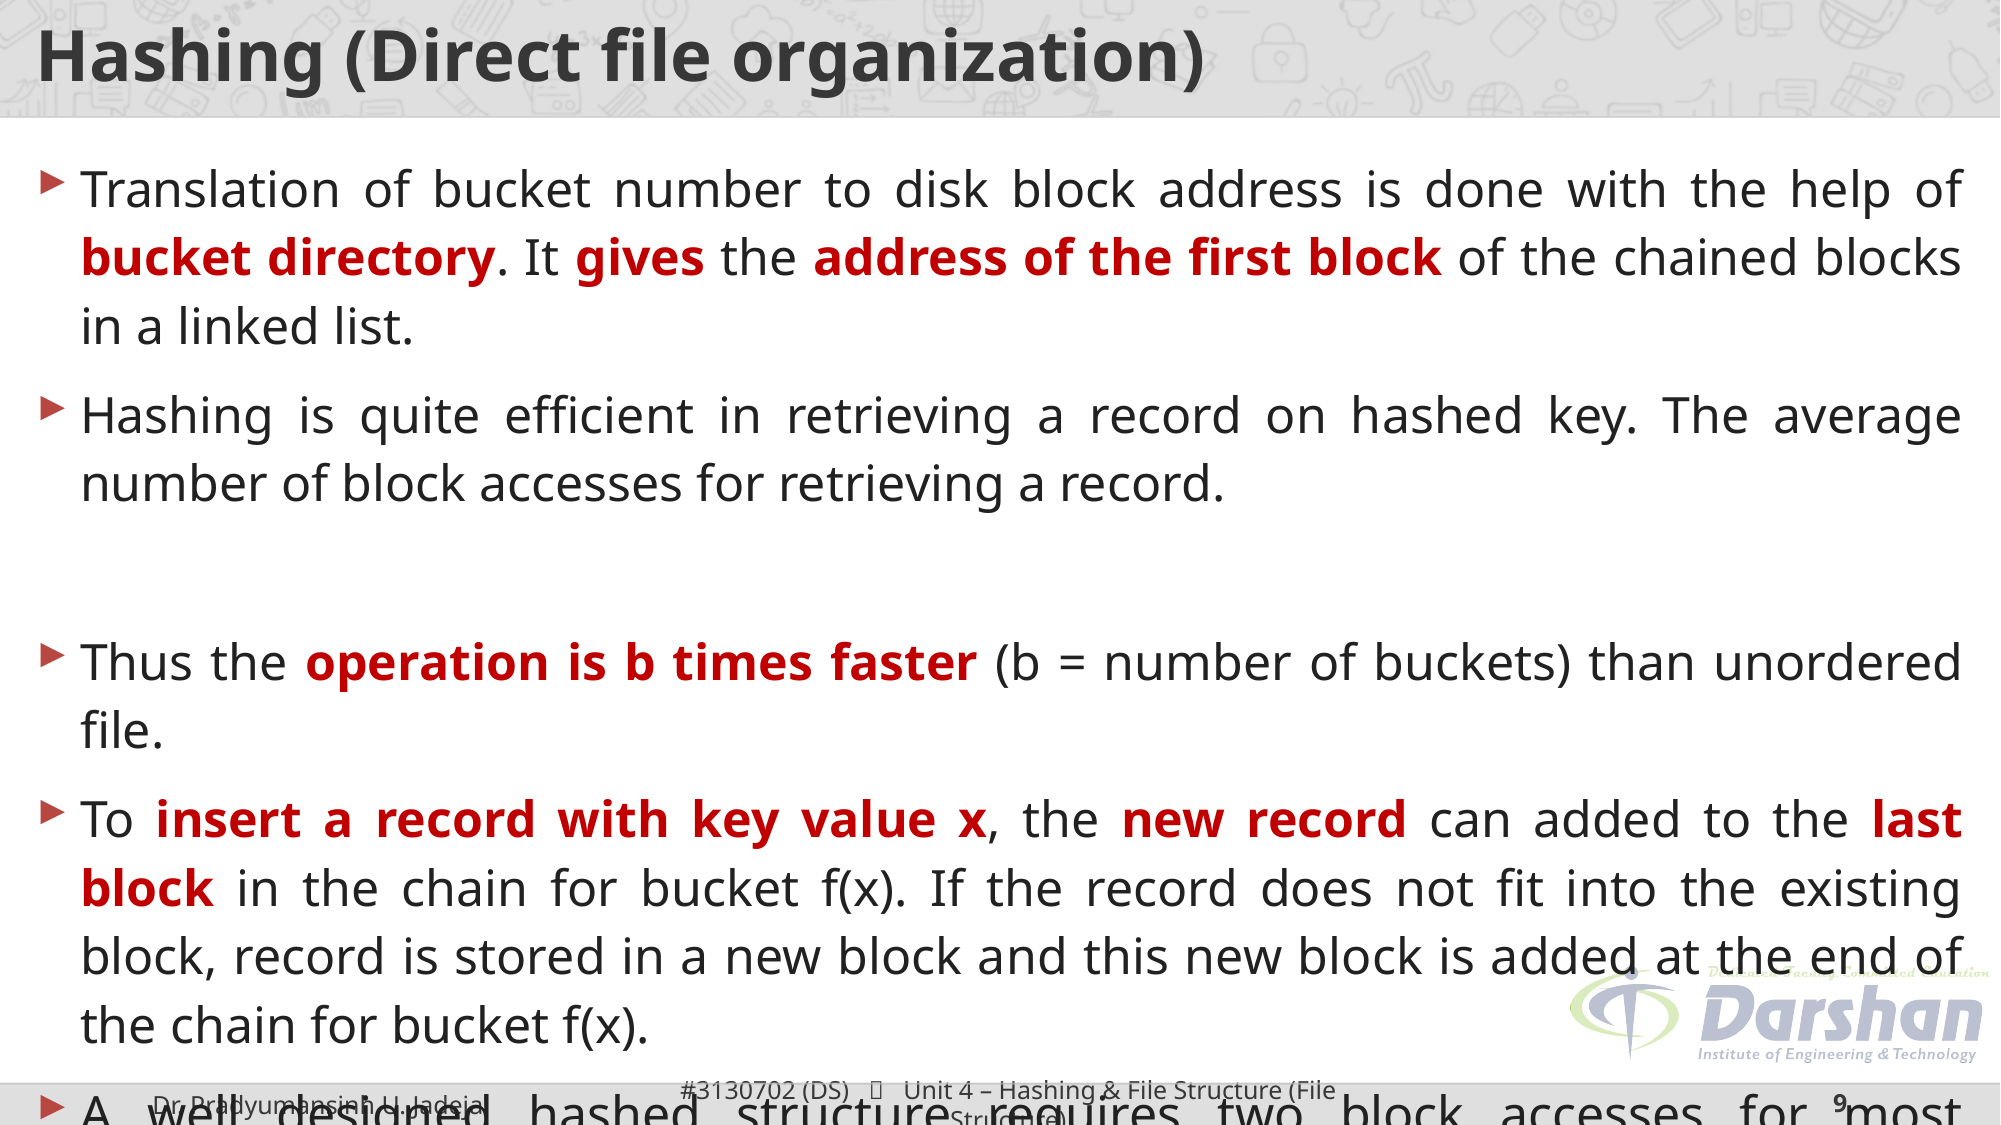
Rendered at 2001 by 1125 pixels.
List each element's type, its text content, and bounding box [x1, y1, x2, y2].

title Hashing (Direct file organization) [0, 0, 2000, 117]
